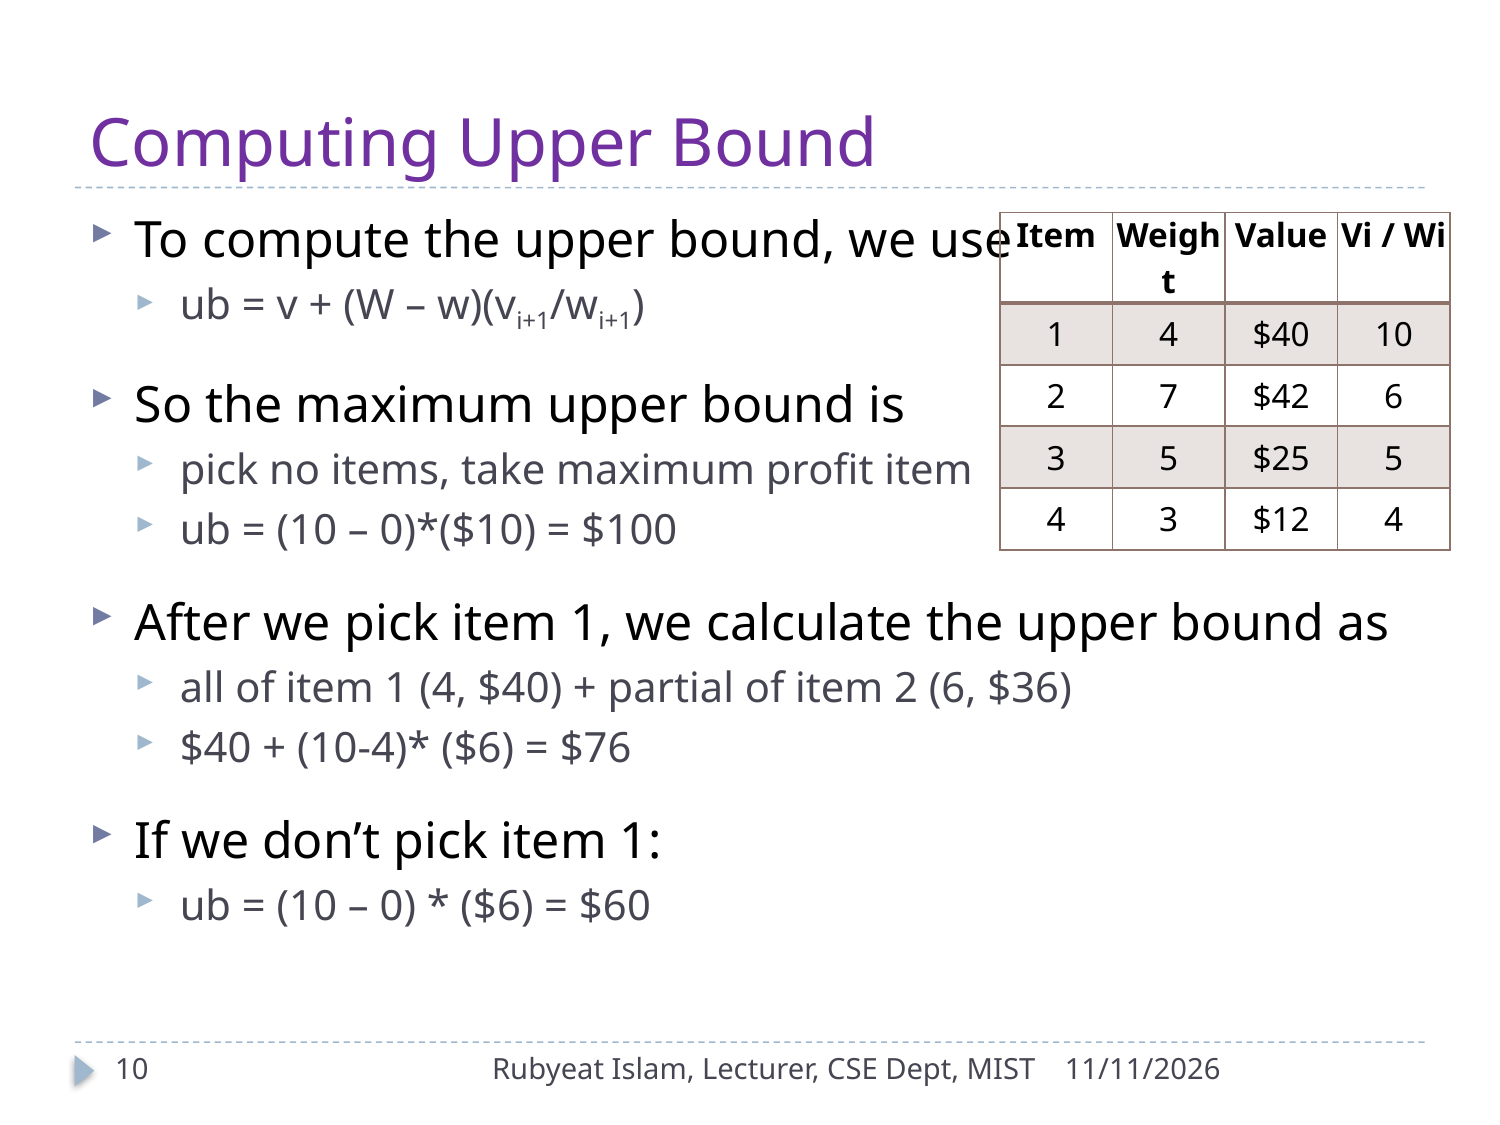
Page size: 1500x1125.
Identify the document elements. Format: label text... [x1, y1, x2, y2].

table_cell 5 [1338, 427, 1449, 487]
table_cell 3 [1001, 427, 1112, 487]
table_cell 2 [1001, 366, 1112, 425]
table_cell $42 [1226, 366, 1337, 425]
table_header Vi / Wi [1338, 213, 1449, 301]
slide_number 10 [100, 1042, 426, 1103]
table_header Value [1226, 213, 1337, 301]
title Computing Upper Bound [75, 24, 1425, 188]
table_header Item [1001, 213, 1112, 301]
table_cell $12 [1226, 489, 1337, 549]
table_cell 10 [1338, 305, 1449, 364]
table_cell 6 [1338, 366, 1449, 425]
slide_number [1051, 1042, 1426, 1103]
footer Rubyeat Islam, Lecturer, CSE Dept, MIST [475, 1042, 1051, 1103]
table_cell 4 [1113, 305, 1224, 364]
table_cell 5 [1113, 427, 1224, 487]
table_header Weight [1113, 213, 1224, 301]
table_cell 4 [1001, 489, 1112, 549]
table_cell $40 [1226, 305, 1337, 364]
list To compute the upper bound, we use ub = v + (W – w)(vi+1/wi+1) So the maximum upper bound is pick no items, take maximum profit item ub = (10 – 0)*($10) = $100 After we pick item 1, we calculate the upper bound as all of item 1 (4, $40) + partial of item 2 (6, $36) $40 + (10-4)* ($6) = $76 If we don’t pick item 1: ub = (10 – 0) * ($6) = $60 [75, 200, 1425, 1010]
table_cell 7 [1113, 366, 1224, 425]
table_cell 4 [1338, 489, 1449, 549]
table_cell 1 [1001, 305, 1112, 364]
table_cell $25 [1226, 427, 1337, 487]
table_cell 3 [1113, 489, 1224, 549]
